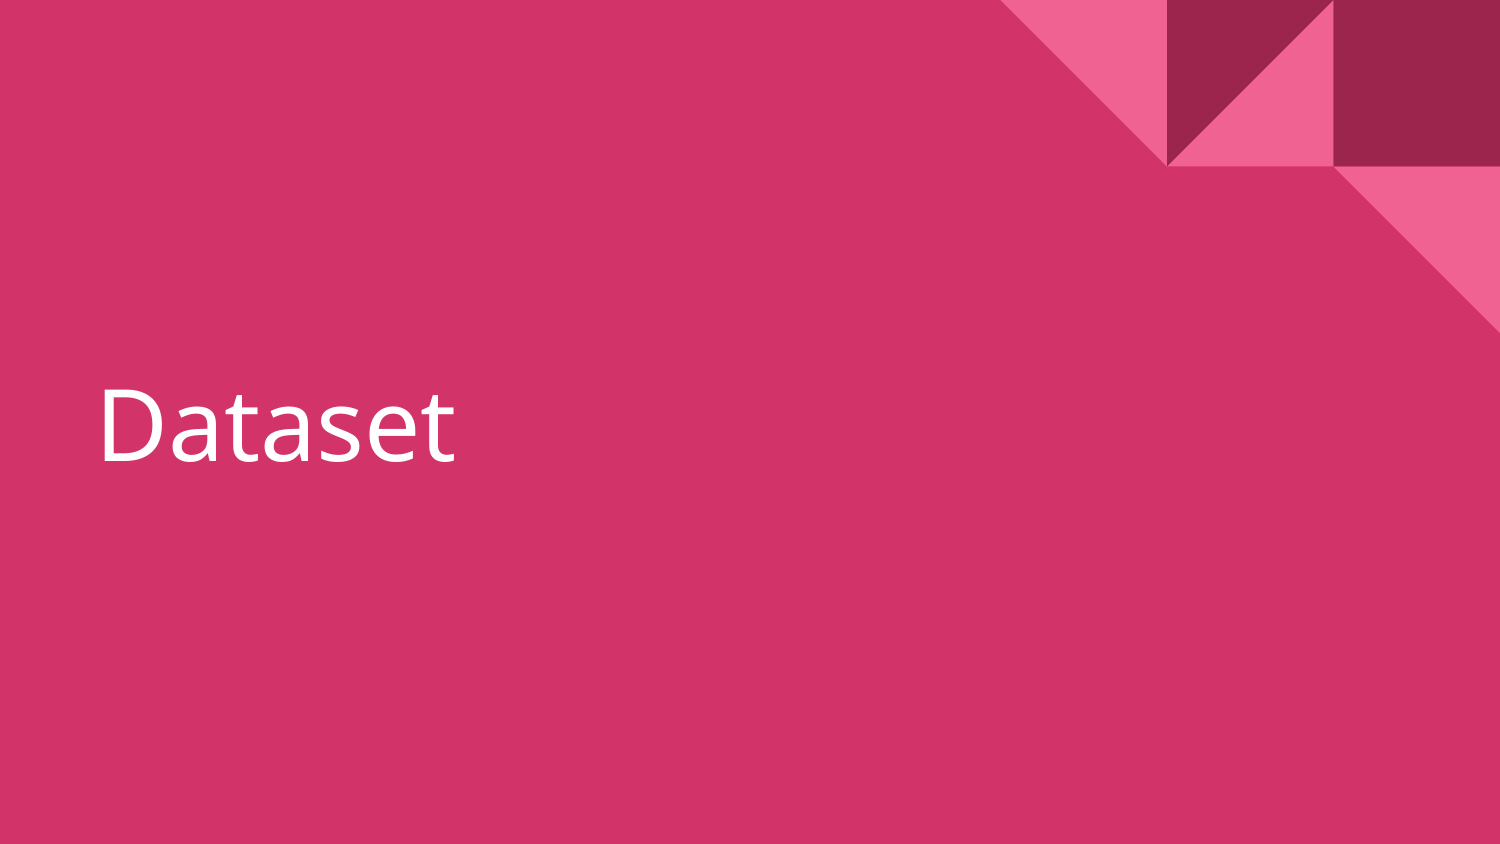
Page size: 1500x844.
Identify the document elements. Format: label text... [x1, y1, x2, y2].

title Dataset [80, 86, 1003, 758]
